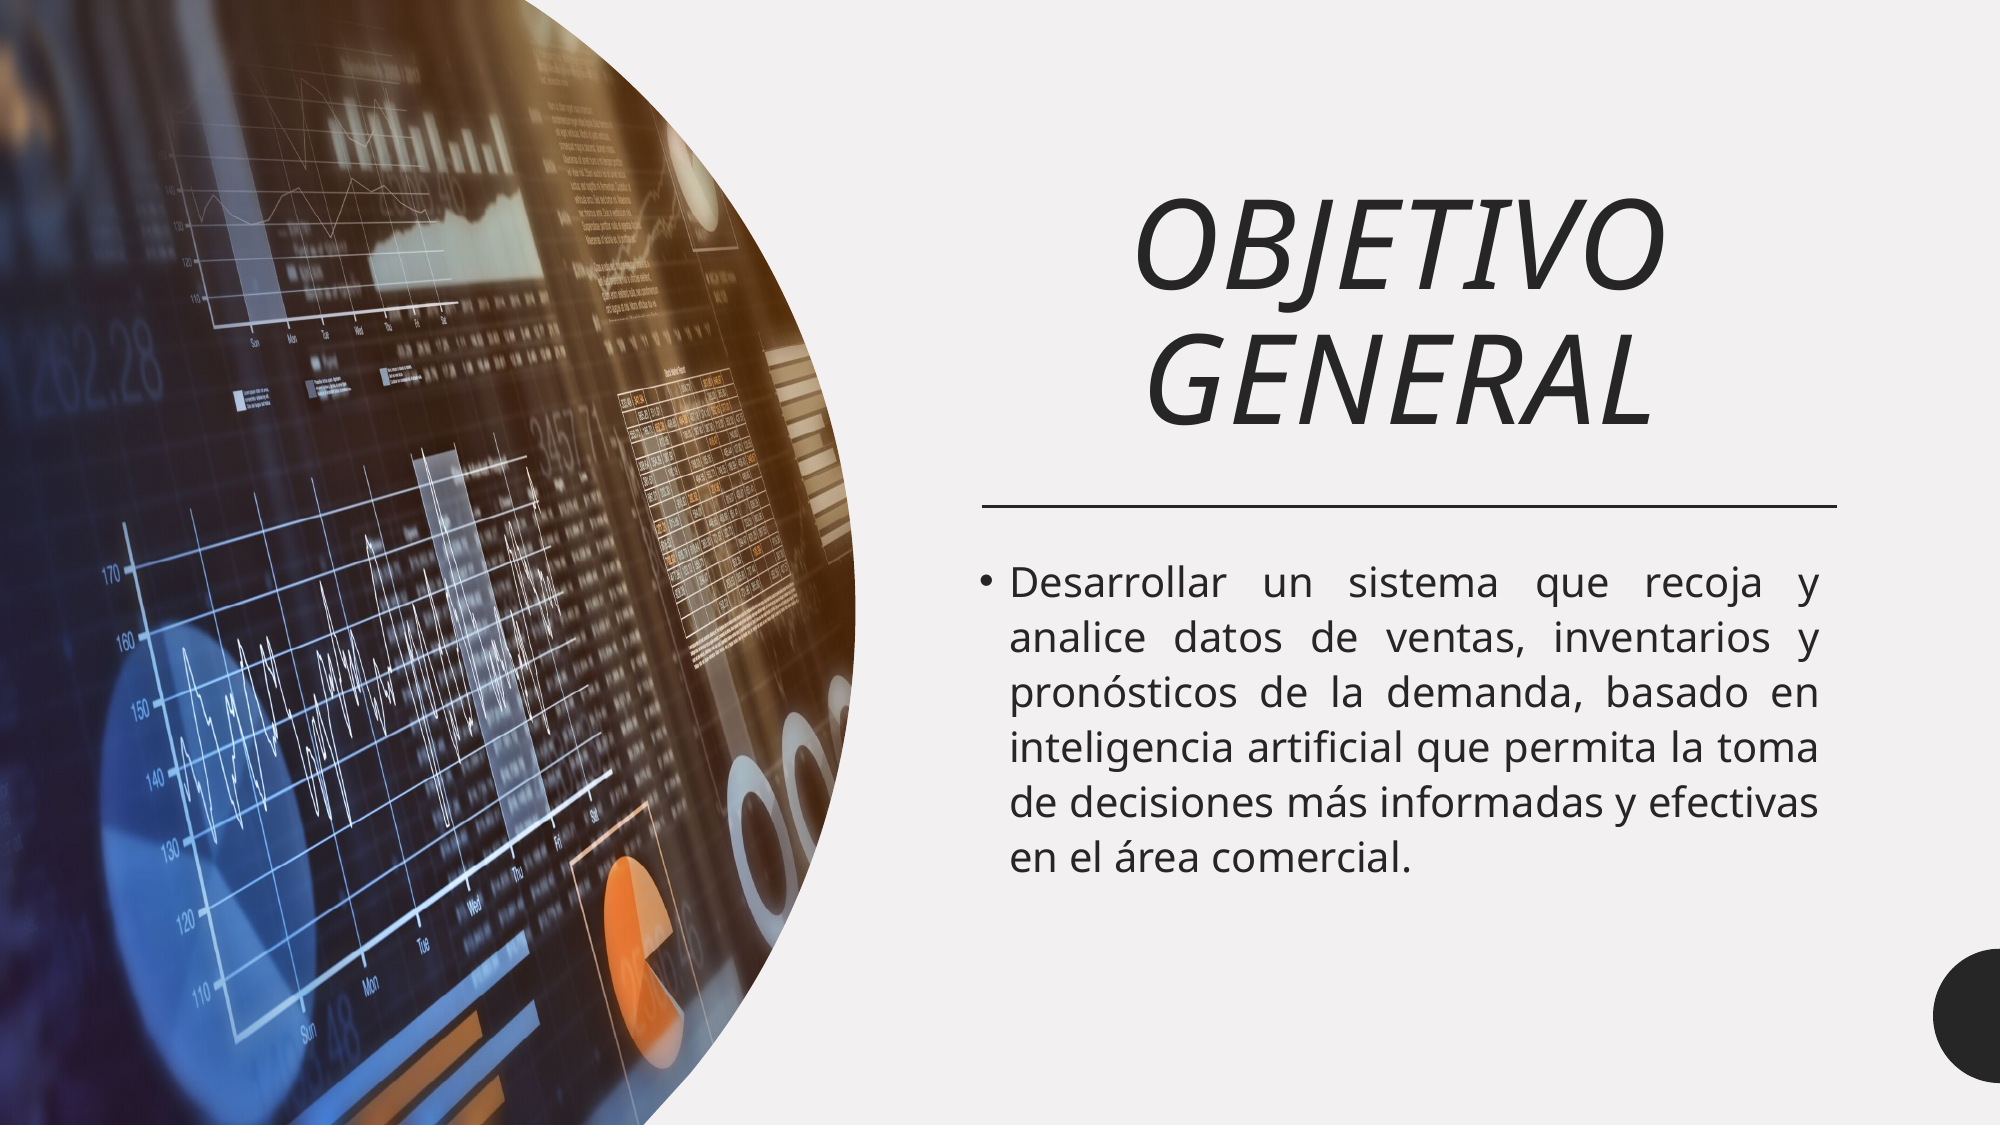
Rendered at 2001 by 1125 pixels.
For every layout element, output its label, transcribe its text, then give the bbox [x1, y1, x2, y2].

text_box [856, 0, 2000, 1125]
list Desarrollar un sistema que recoja y analice datos de ventas, inventarios y pronósticos de la demanda, basado en inteligencia artificial que permita la toma de decisiones más informadas y efectivas en el área comercial. [964, 542, 1836, 951]
picture [0, 0, 856, 1125]
title OBJETIVO GENERAL [964, 174, 1836, 471]
text_box [1933, 948, 2000, 1084]
